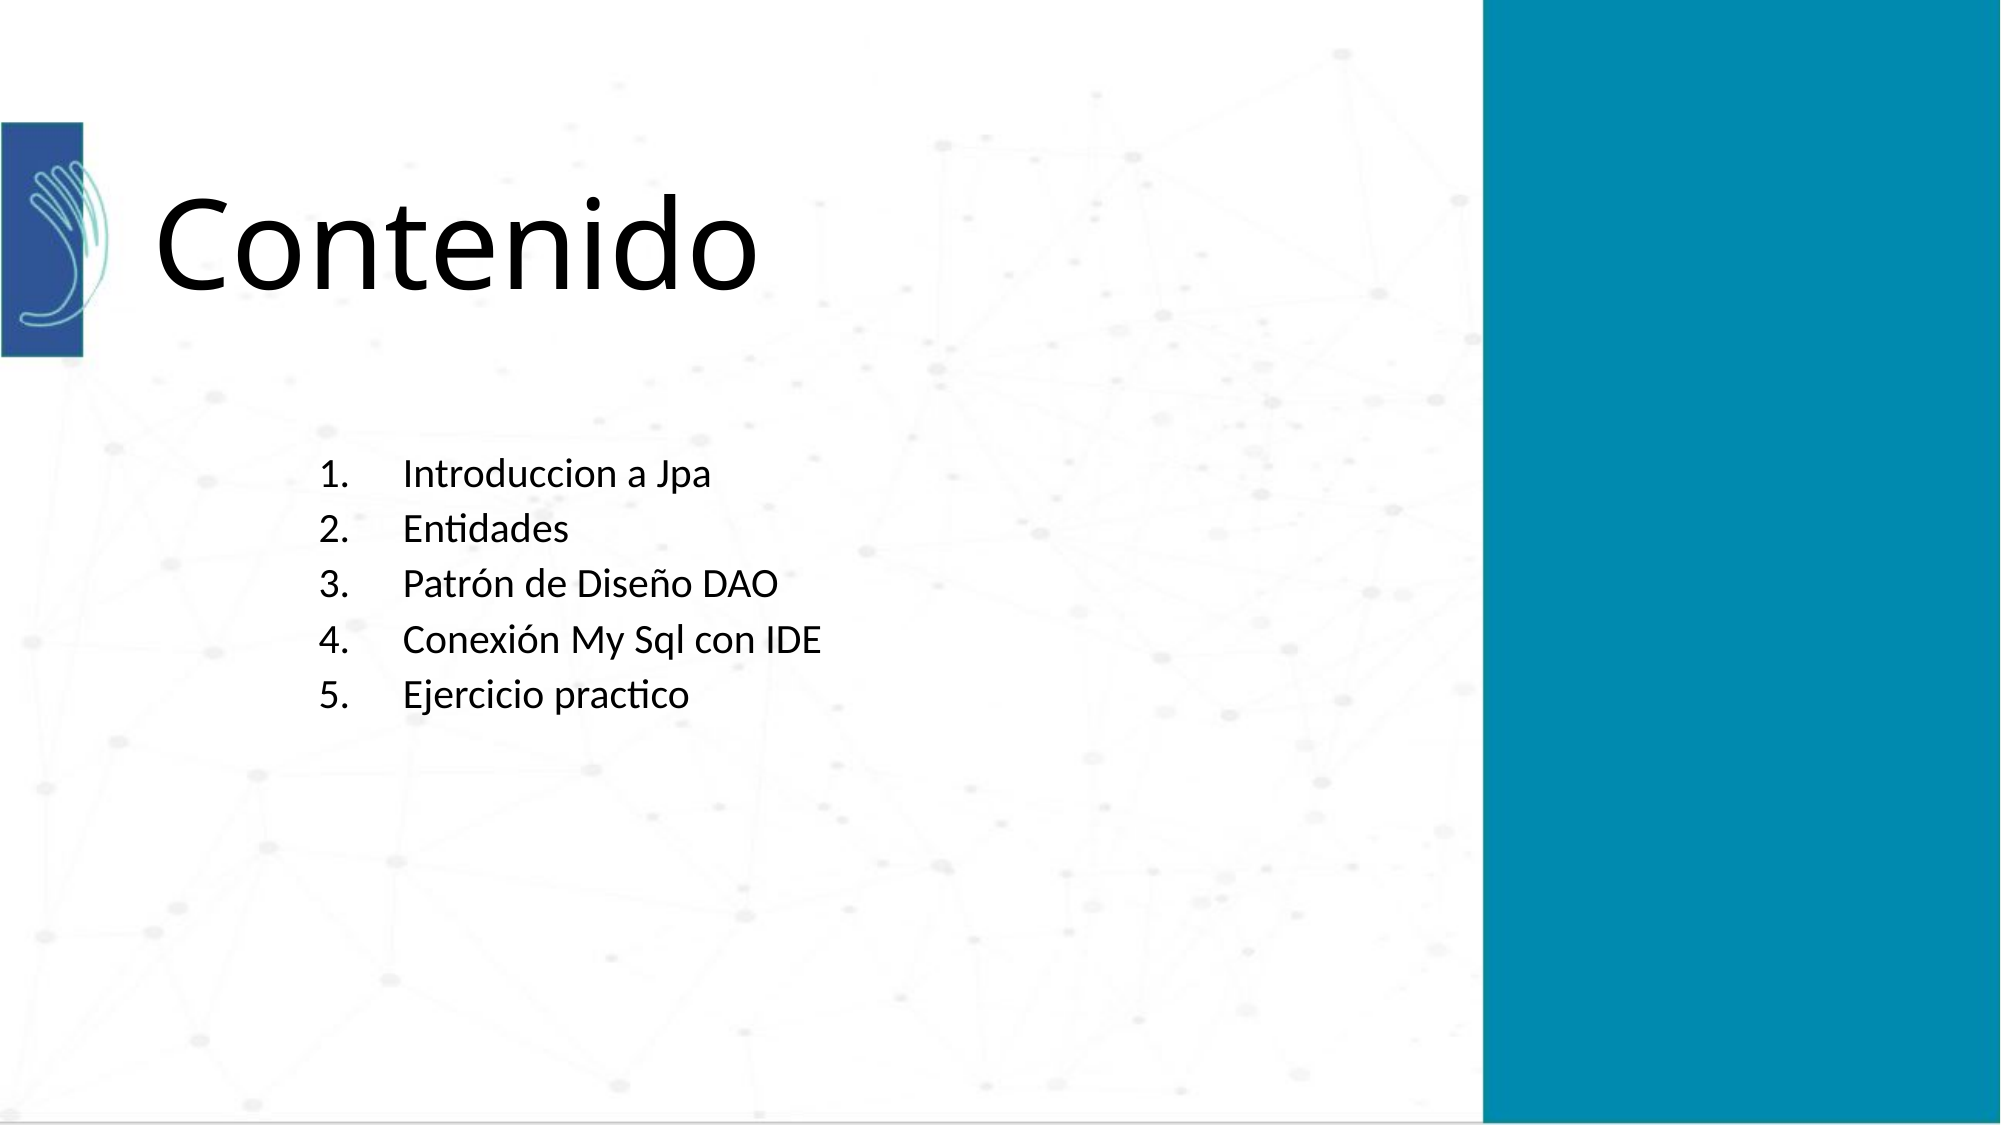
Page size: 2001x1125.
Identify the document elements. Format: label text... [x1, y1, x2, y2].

title Contenido [137, 140, 1863, 359]
picture [0, 0, 2001, 1125]
list Introduccion a Jpa Entidades Patrón de Diseño DAO Conexión My Sql con IDE Ejercicio practico [78, 383, 1444, 1105]
